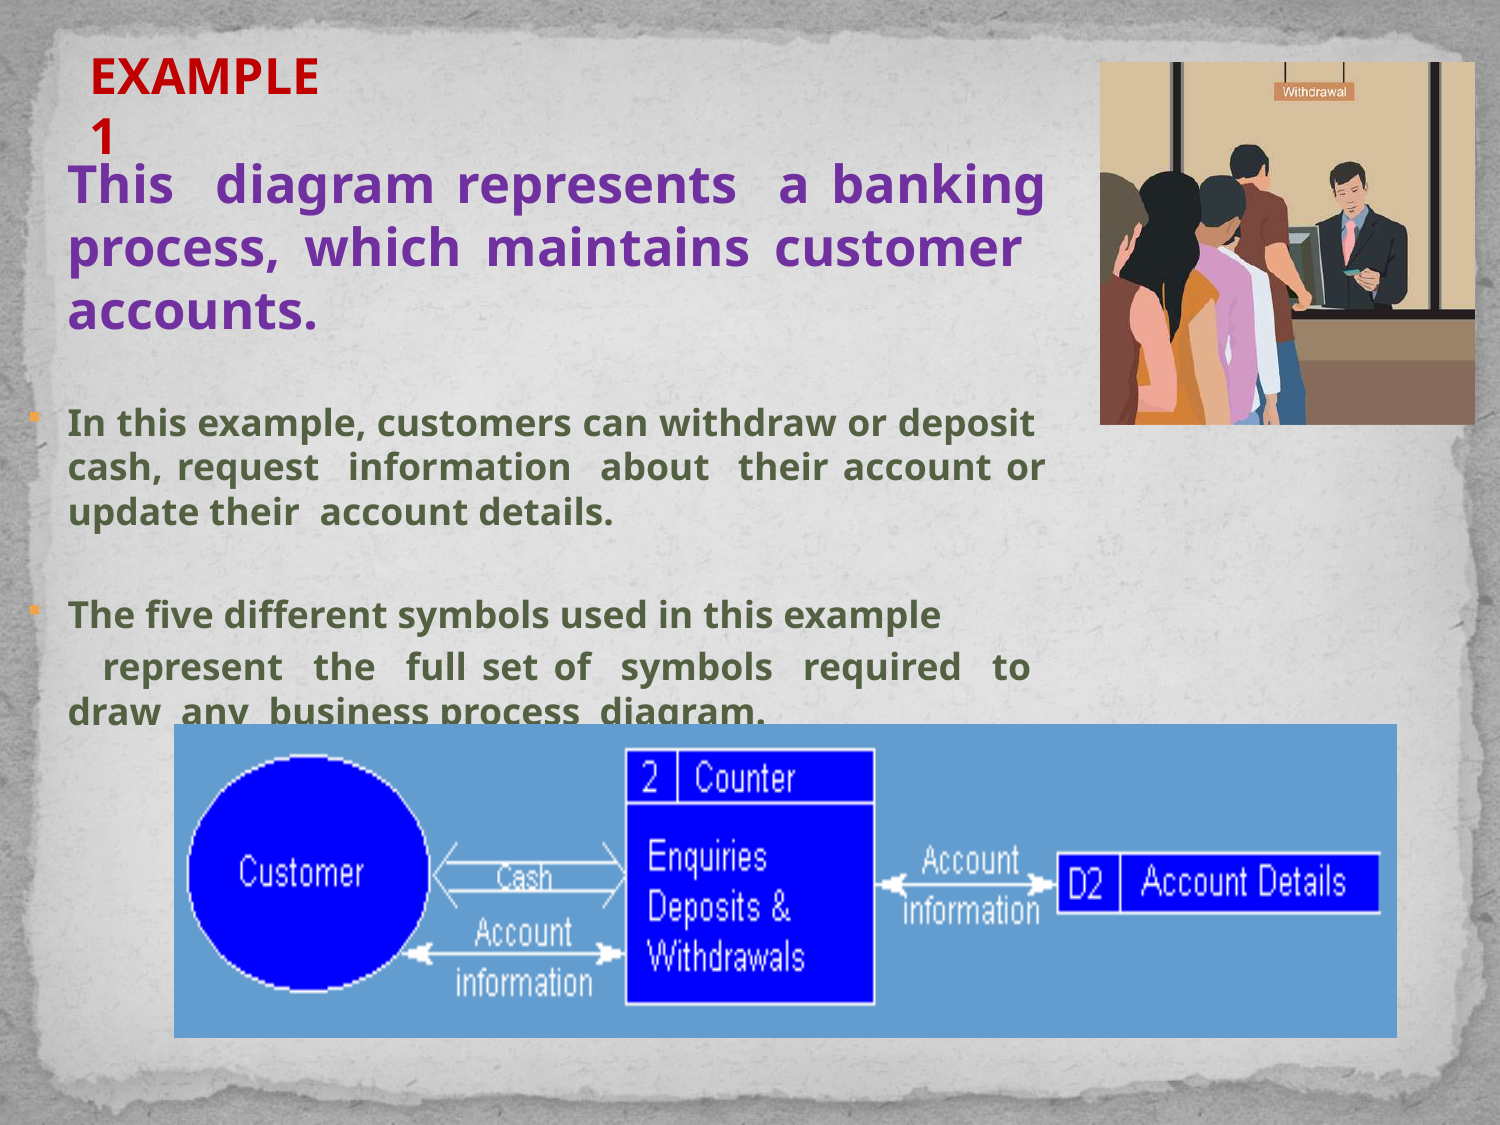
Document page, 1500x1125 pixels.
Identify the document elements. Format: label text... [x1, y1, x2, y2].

list This diagram represents a banking process, which maintains customer accounts. In this example, customers can withdraw or deposit cash, request information about their account or update their account details. The five different symbols used in this example represent the full set of symbols required to draw any business process diagram. [12, 143, 1063, 750]
text_box EXAMPLE 1 [74, 37, 375, 173]
picture [1099, 61, 1476, 426]
picture [174, 724, 1398, 1038]
title [87, 24, 1388, 363]
